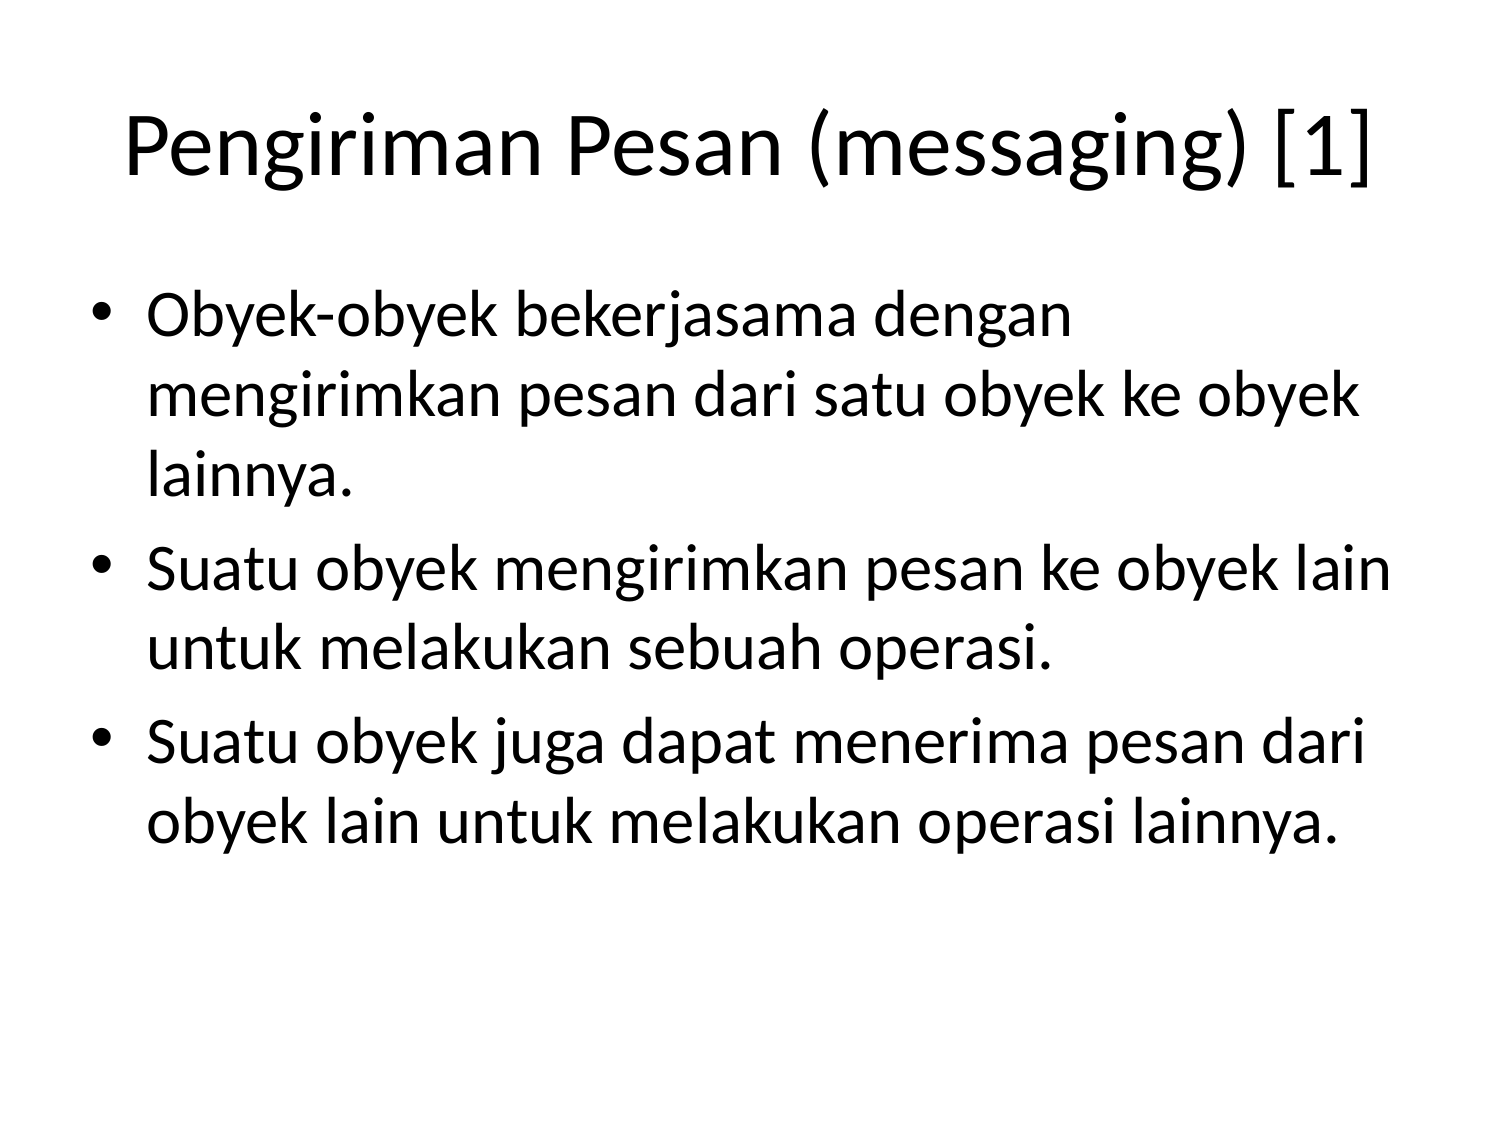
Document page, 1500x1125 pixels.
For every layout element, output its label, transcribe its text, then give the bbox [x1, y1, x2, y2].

list Obyek-obyek bekerjasama dengan mengirimkan pesan dari satu obyek ke obyek lainnya. Suatu obyek mengirimkan pesan ke obyek lain untuk melakukan sebuah operasi. Suatu obyek juga dapat menerima pesan dari obyek lain untuk melakukan operasi lainnya. [75, 262, 1425, 1005]
title Pengiriman Pesan (messaging) [1] [75, 45, 1425, 233]
